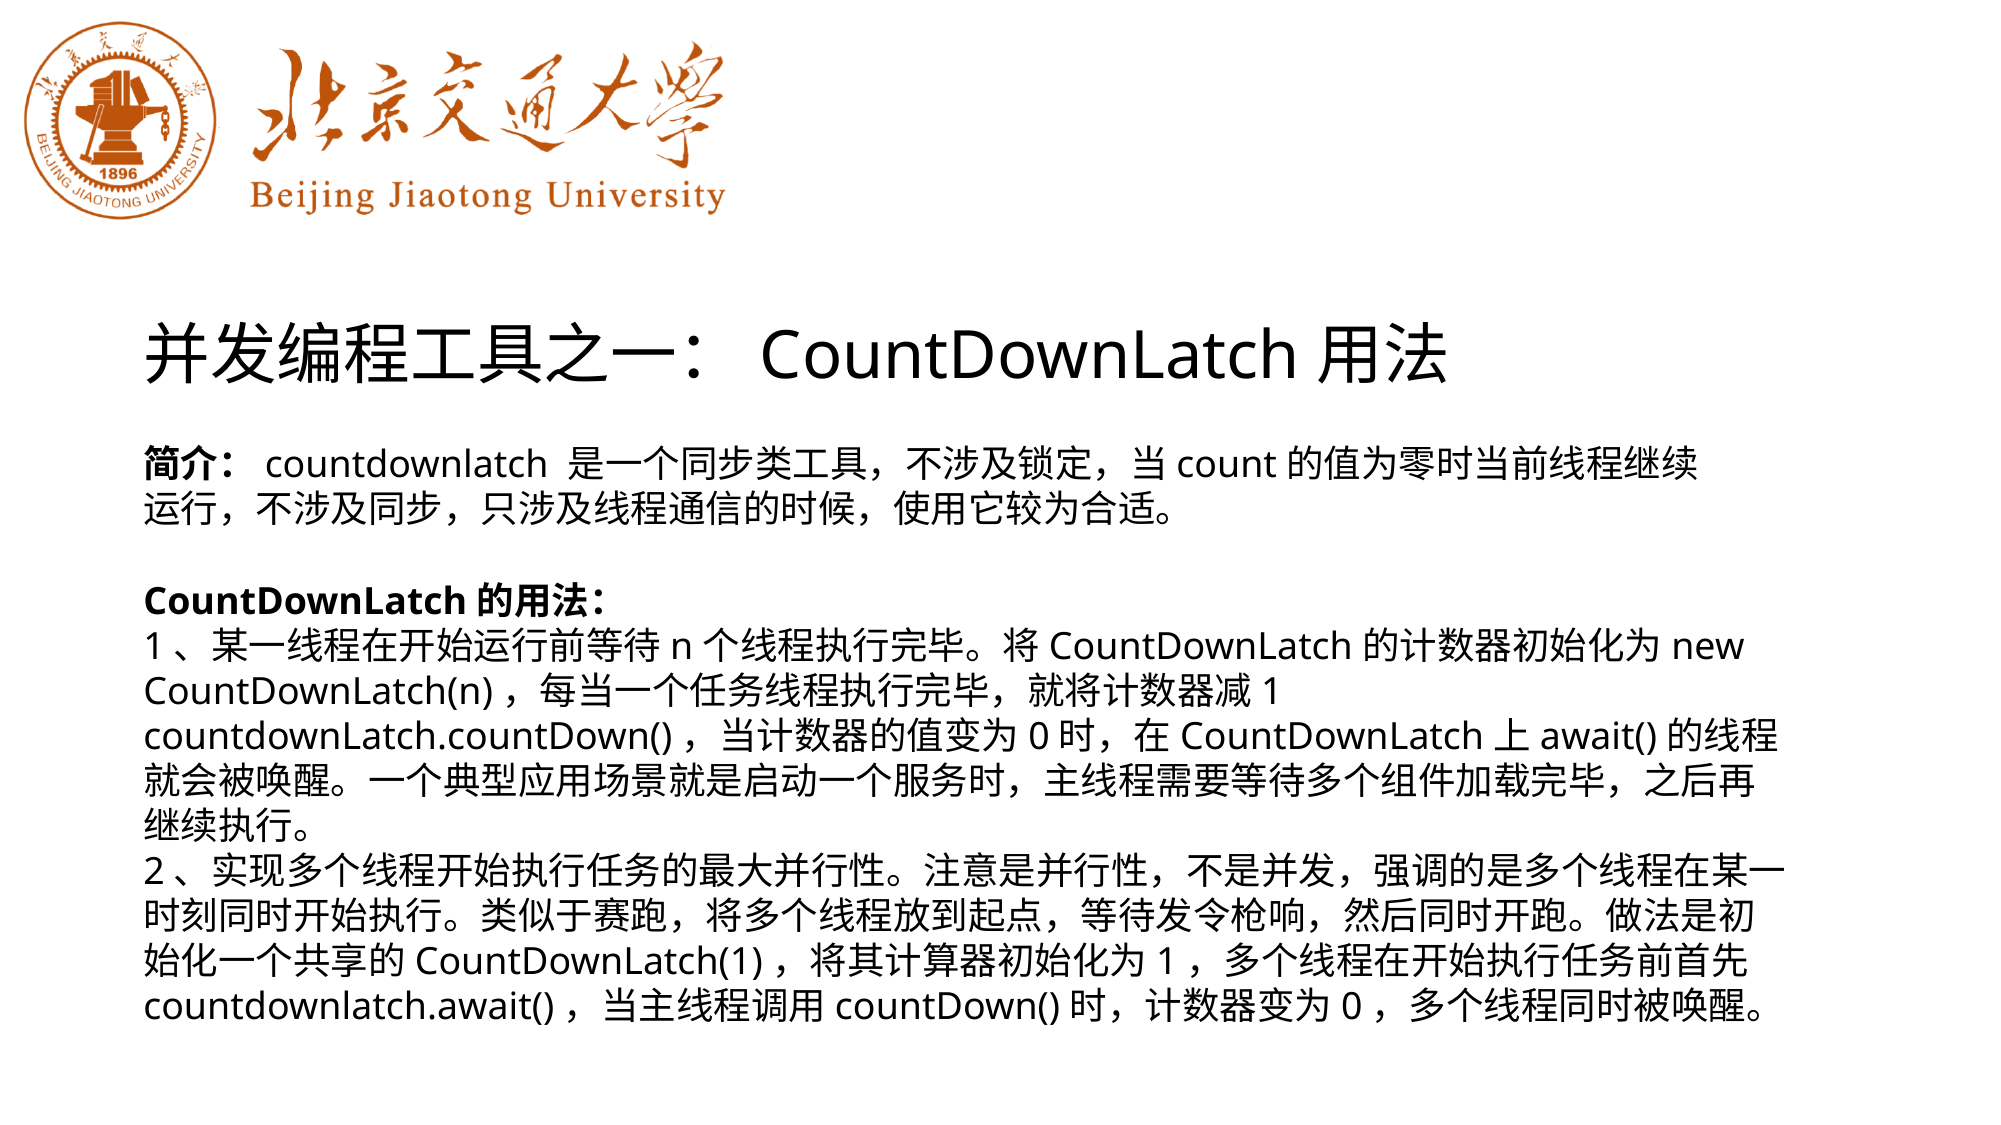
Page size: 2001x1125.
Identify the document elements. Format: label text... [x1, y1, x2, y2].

text_box 简介：countdownlatch 是一个同步类工具，不涉及锁定，当count的值为零时当前线程继续运行，不涉及同步，只涉及线程通信的时候，使用它较为合适。 [128, 432, 1733, 537]
text_box 并发编程工具之一：CountDownLatch用法 [128, 304, 1511, 400]
picture [0, 0, 743, 231]
text_box CountDownLatch的用法： 1、某一线程在开始运行前等待n个线程执行完毕。将CountDownLatch的计数器初始化为new CountDownLatch(n)，每当一个任务线程执行完毕，就将计数器减1 countdownLatch.countDown()，当计数器的值变为0时，在CountDownLatch上await()的线程就会被唤醒。一个典型应用场景就是启动一个服务时，主线程需要等待多个组件加载完毕，之后再继续执行。 2、实现多个线程开始执行任务的最大并行性。注意是并行性，不是并发，强调的是多个线程在某一时刻同时开始执行。类似于赛跑，将多个线程放到起点，等待发令枪响，然后同时开跑。做法是初始化一个共享的CountDownLatch(1)，将其计算器初始化为1，多个线程在开始执行任务前首先countdownlatch.await()，当主线程调用countDown()时，计数器变为0，多个线程同时被唤醒。 [128, 569, 1805, 1080]
